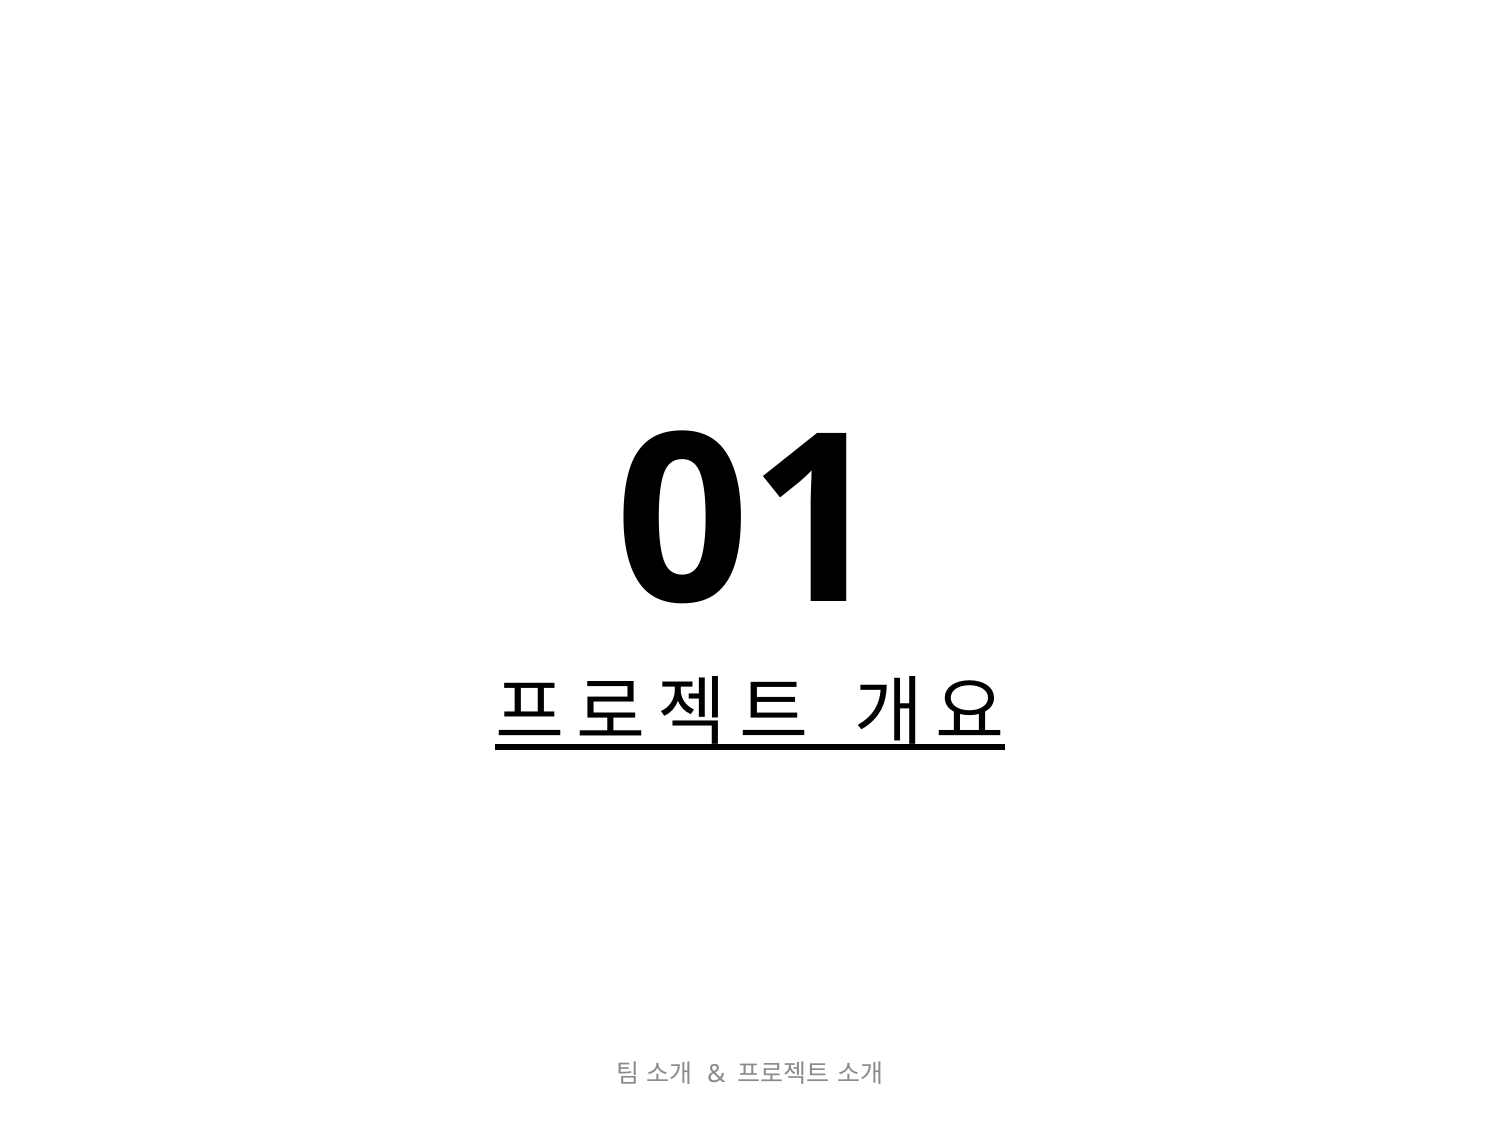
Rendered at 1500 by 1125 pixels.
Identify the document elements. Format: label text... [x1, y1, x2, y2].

footer 팀 소개 & 프로젝트 소개 [512, 1042, 988, 1103]
list 01 프로젝트 개요 [0, 0, 1500, 1125]
